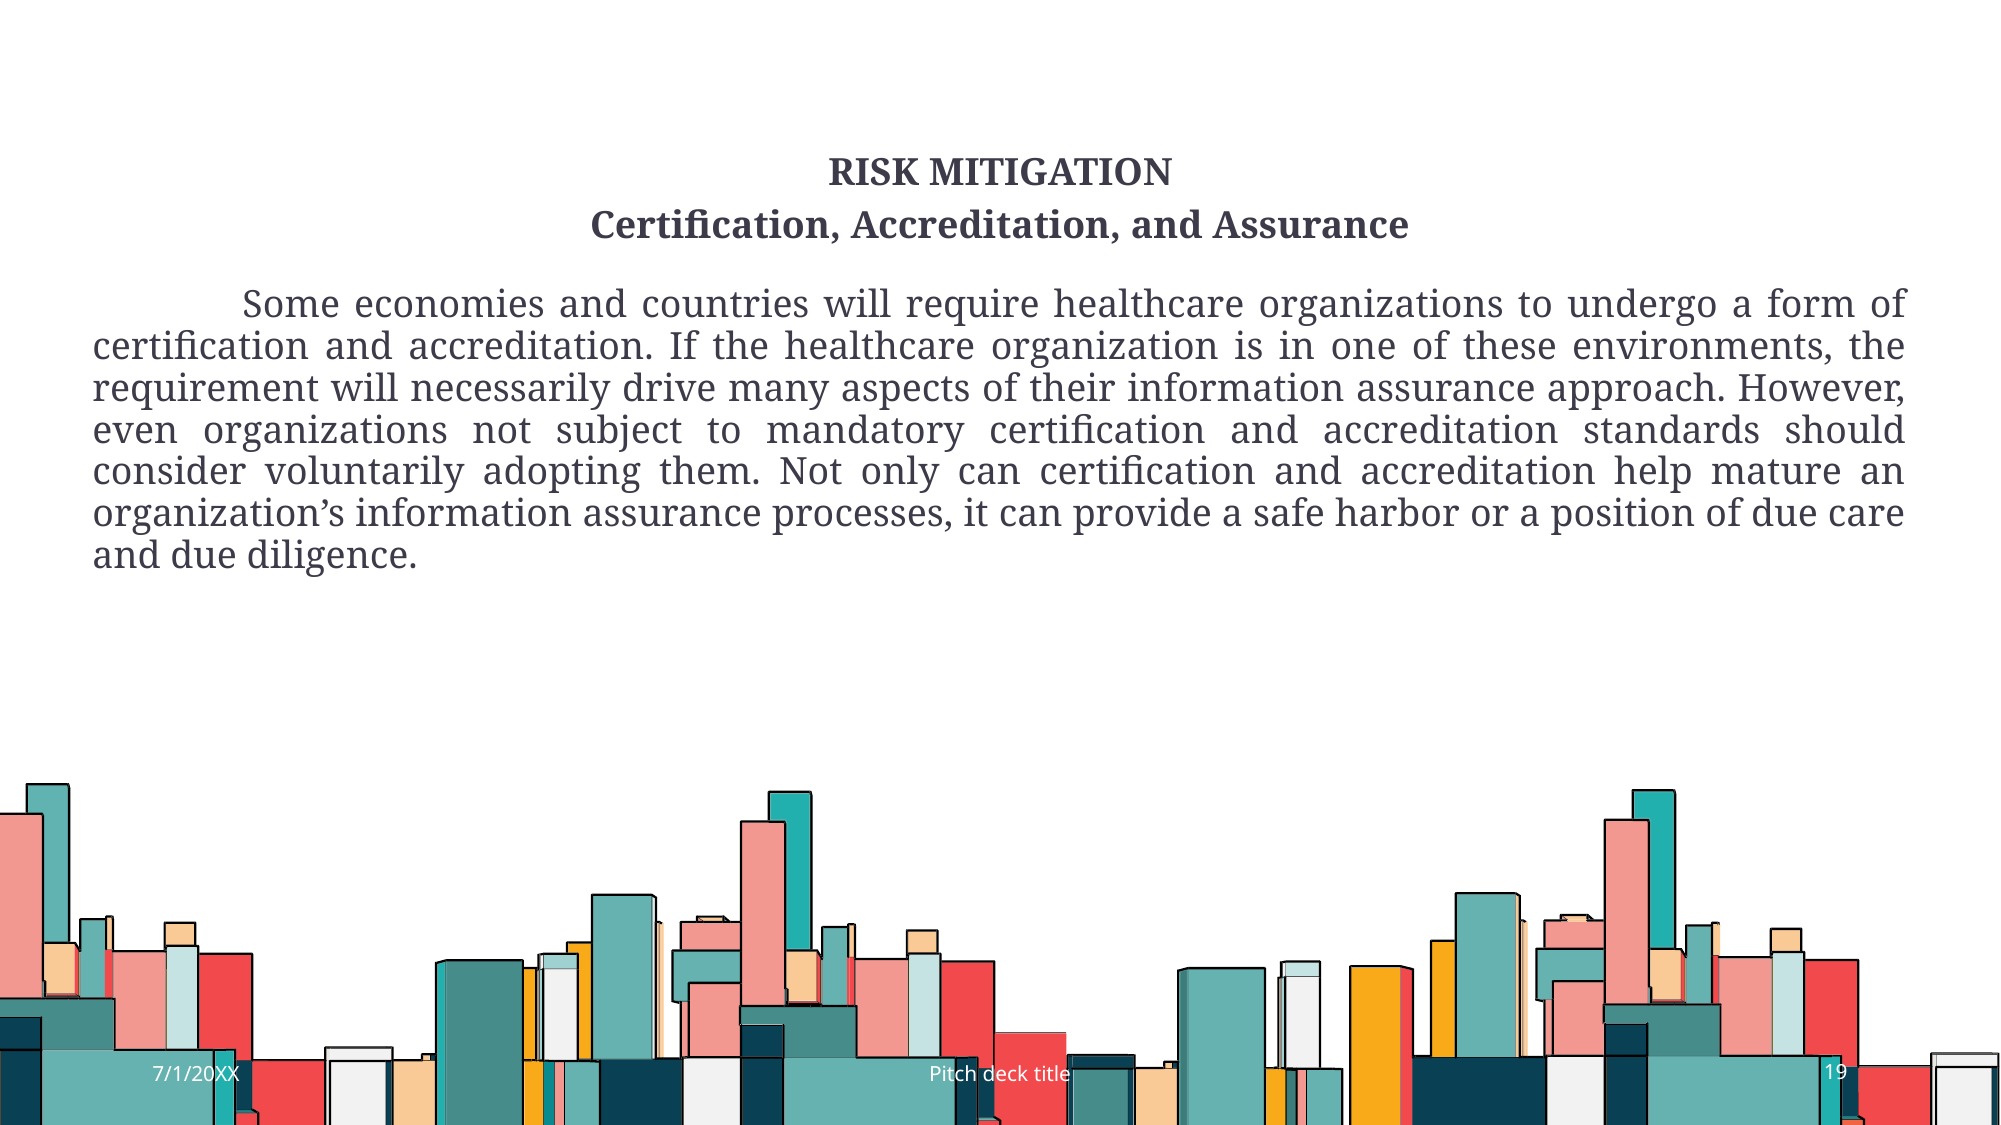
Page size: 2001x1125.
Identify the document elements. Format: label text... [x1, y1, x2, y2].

slide_number 19 [1412, 1042, 1863, 1103]
footer Pitch deck title [662, 1042, 1338, 1103]
list Certification, Accreditation, and Assurance Some economies and countries will require healthcare organizations to undergo a form of certification and accreditation. If the healthcare organization is in one of these environments, the requirement will necessarily drive many aspects of their information assurance approach. However, even organizations not subject to mandatory certification and accreditation standards should consider voluntarily adopting them. Not only can certification and accreditation help mature an organization’s information assurance processes, it can provide a safe harbor or a position of due care and due diligence. [77, 190, 1923, 808]
title Risk Mitigation [154, 60, 1847, 190]
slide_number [137, 1042, 588, 1103]
